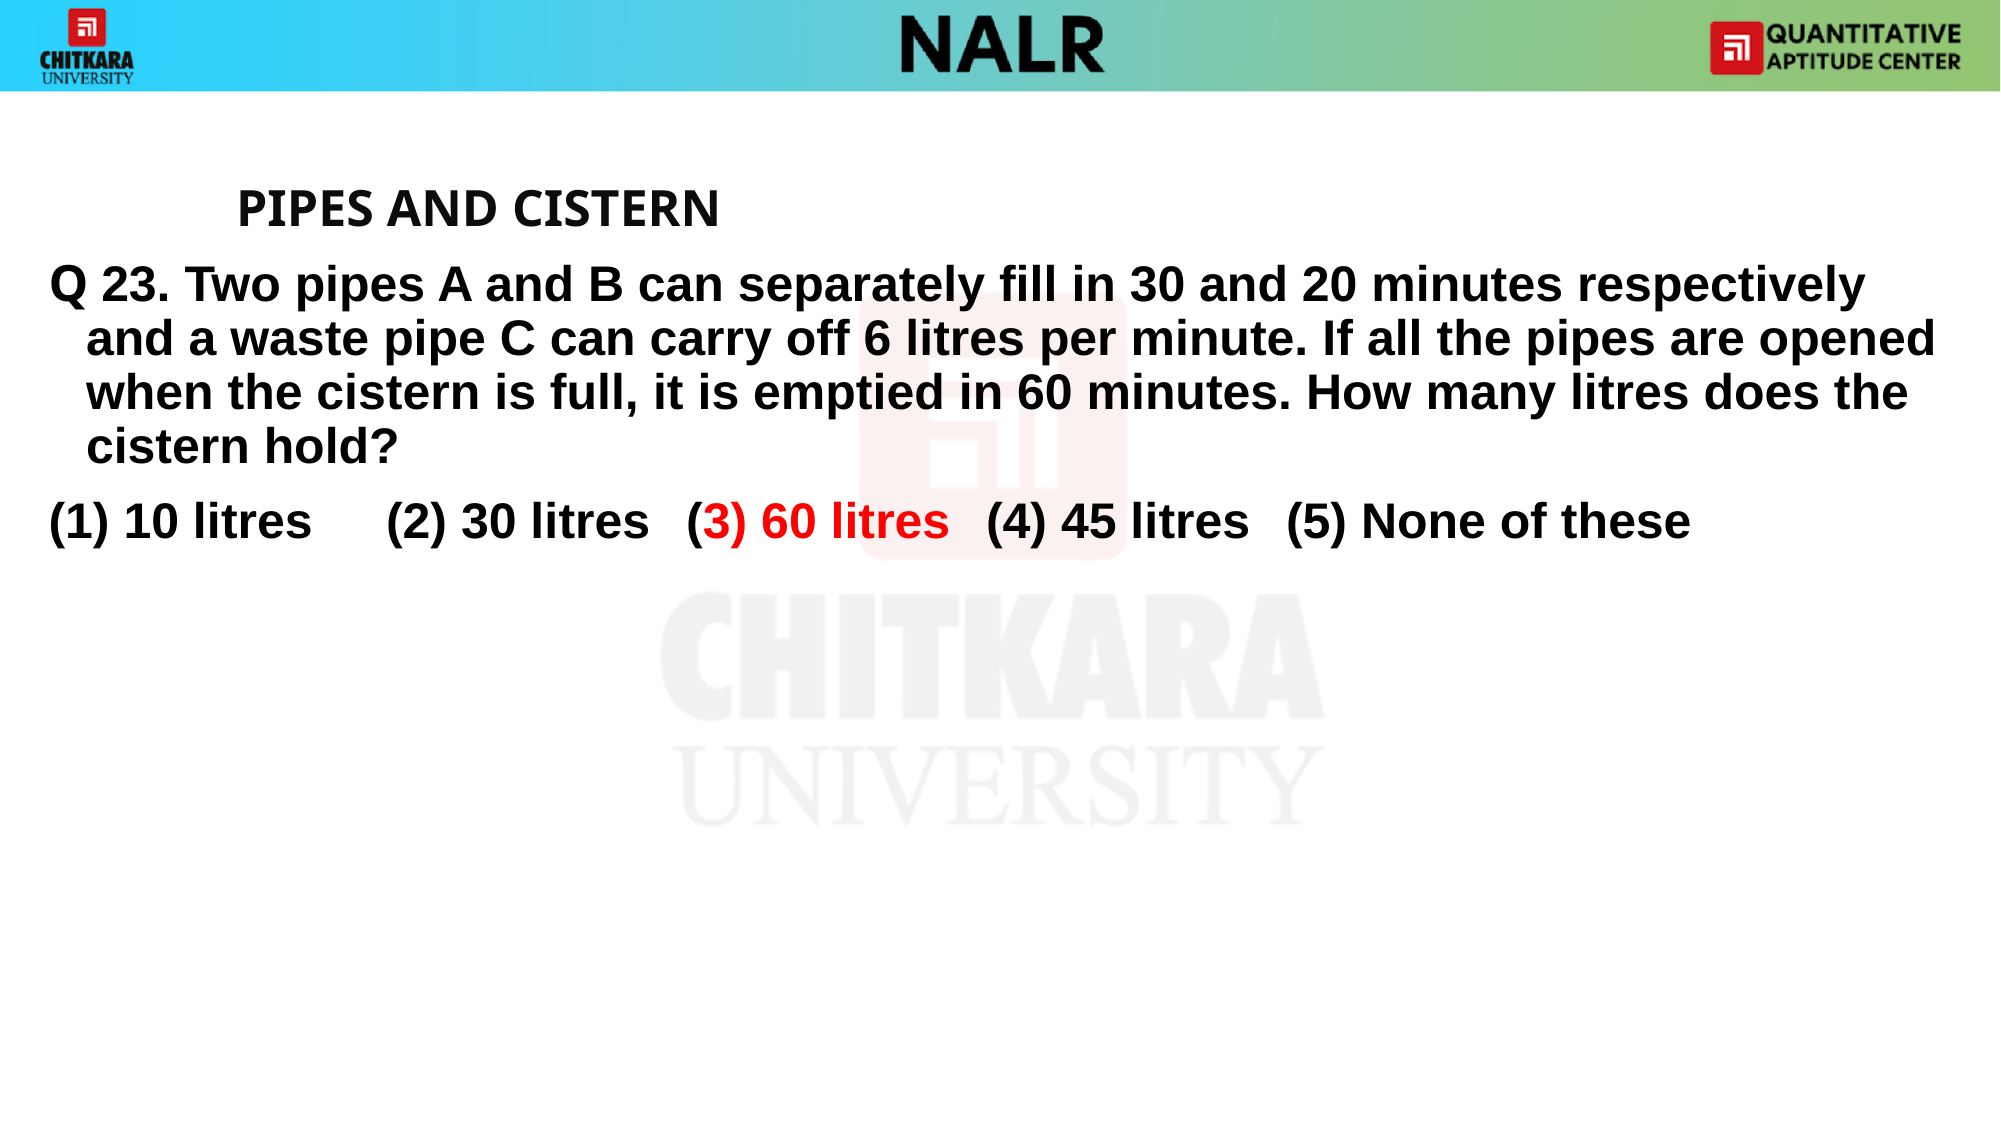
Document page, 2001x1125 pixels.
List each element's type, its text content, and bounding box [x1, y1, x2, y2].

list PIPES AND CISTERN Q 23. Two pipes A and B can separately fill in 30 and 20 minutes respectively and a waste pipe C can carry off 6 litres per minute. If all the pipes are opened when the cistern is full, it is emptied in 60 minutes. How many litres does the cistern hold? (1) 10 litres (2) 30 litres (3) 60 litres (4) 45 litres (5) None of these [33, 175, 1959, 1053]
picture [0, 0, 2001, 1125]
title [41, 31, 1959, 142]
